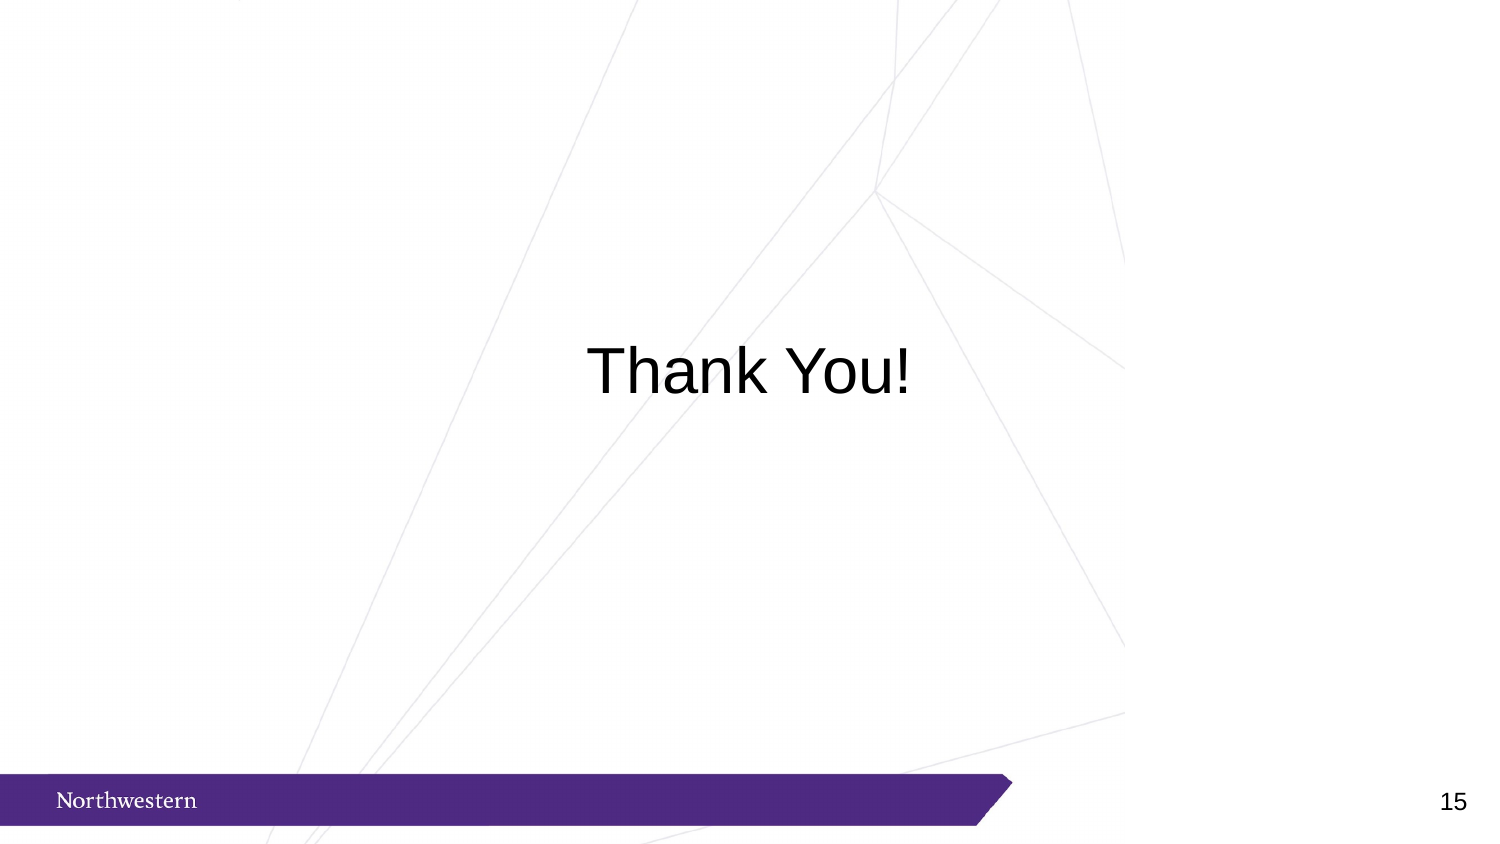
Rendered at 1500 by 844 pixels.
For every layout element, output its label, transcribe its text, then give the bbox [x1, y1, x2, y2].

slide_number ‹#› [1392, 767, 1483, 833]
title Thank You! [51, 320, 1449, 415]
picture [0, 0, 1125, 844]
